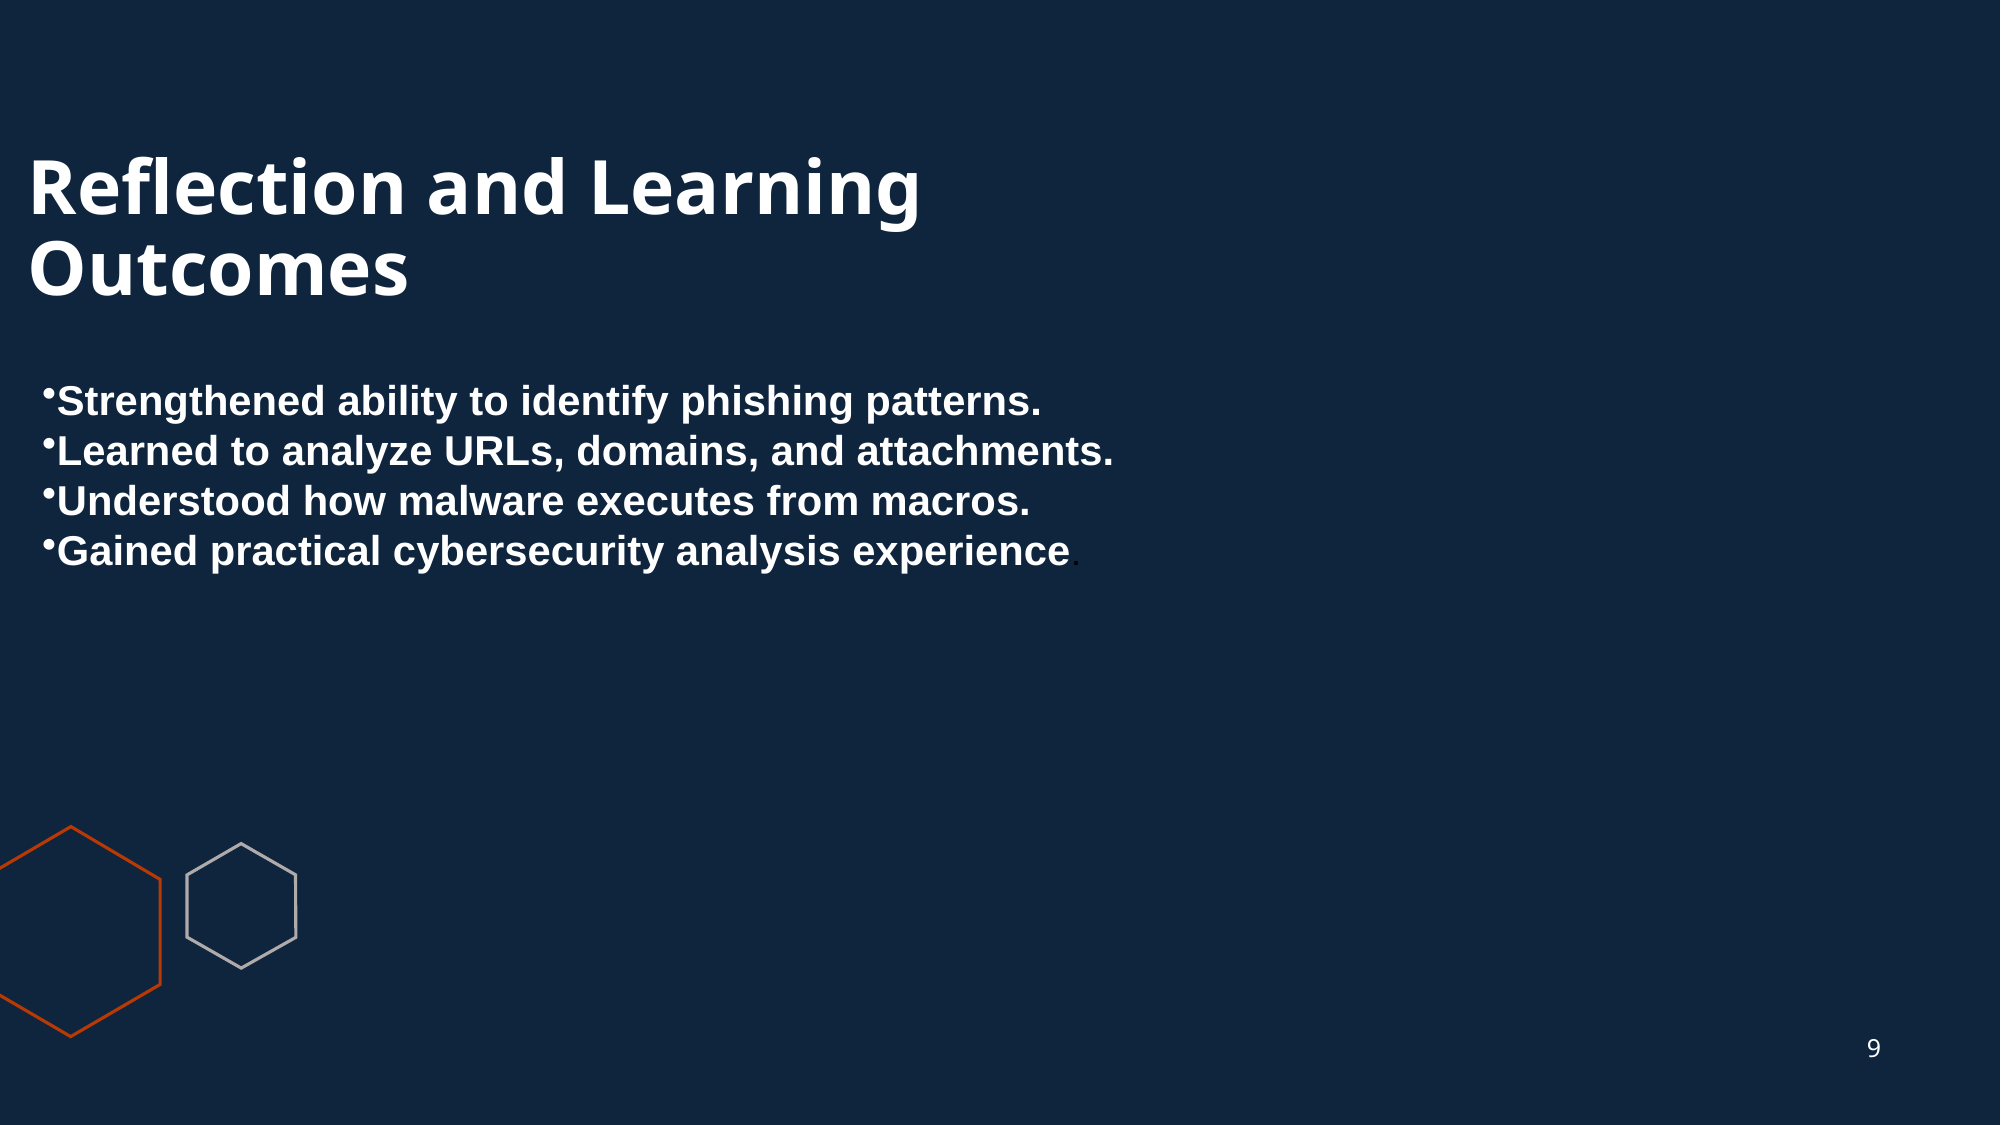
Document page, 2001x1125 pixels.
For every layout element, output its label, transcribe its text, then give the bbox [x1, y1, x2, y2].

list Strengthened ability to identify phishing patterns. Learned to analyze URLs, domains, and attachments. Understood how malware executes from macros. Gained practical cybersecurity analysis experience. [27, 147, 1138, 801]
slide_number 9 [1836, 1020, 1912, 1080]
title Reflection and Learning Outcomes [12, 120, 1007, 320]
